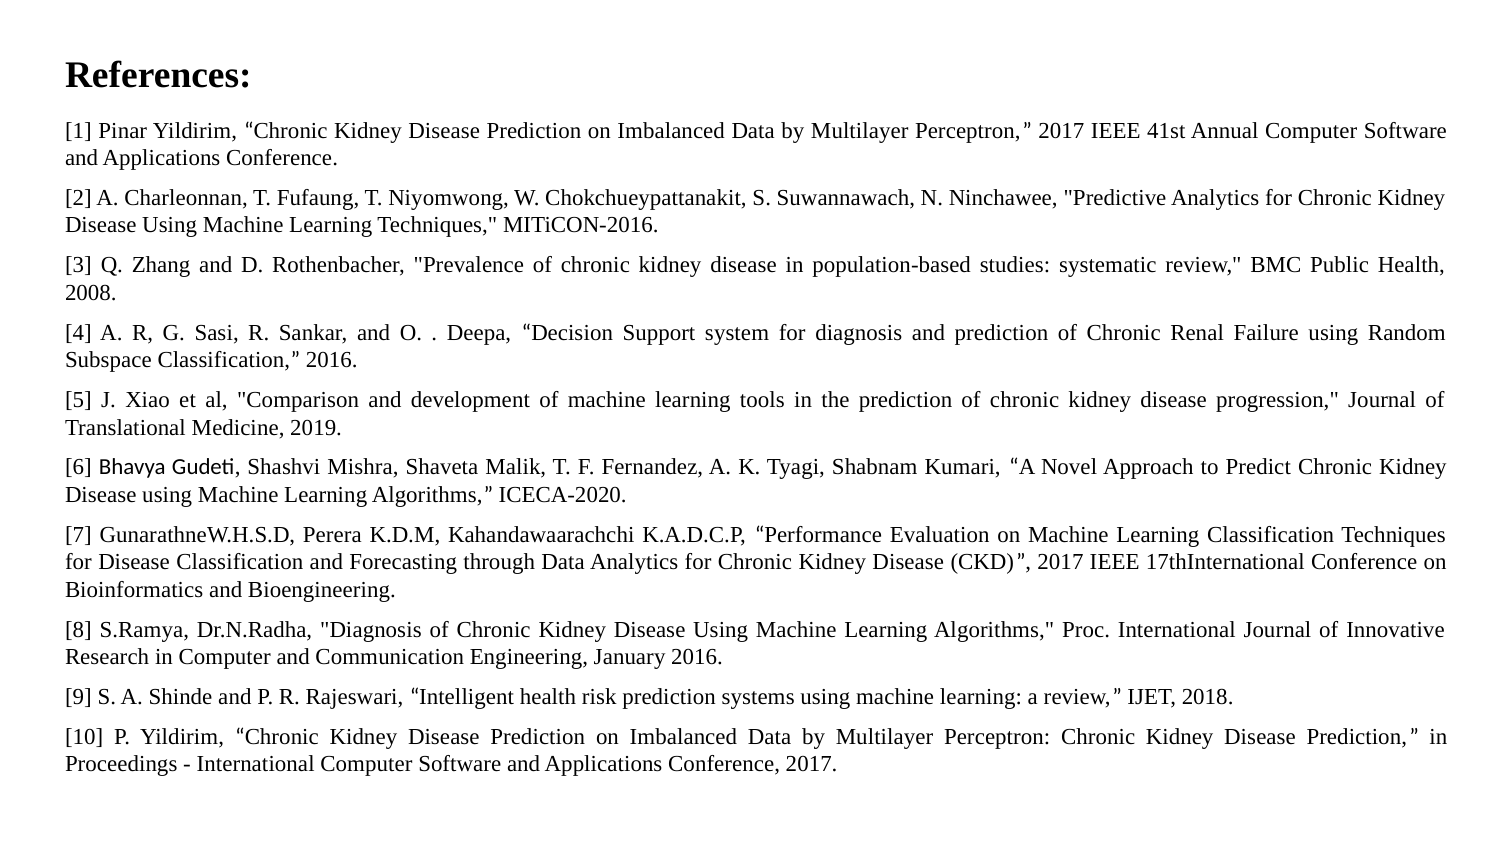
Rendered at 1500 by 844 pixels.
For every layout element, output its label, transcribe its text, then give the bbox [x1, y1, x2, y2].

text_box References: [1] Pinar Yildirim, “Chronic Kidney Disease Prediction on Imbalanced Data by Multilayer Perceptron,” 2017 IEEE 41st Annual Computer Software and Applications Conference. [2] A. Charleonnan, T. Fufaung, T. Niyomwong, W. Chokchueypattanakit, S. Suwannawach, N. Ninchawee, "Predictive Analytics for Chronic Kidney Disease Using Machine Learning Techniques," MITiCON-2016. [3] Q. Zhang and D. Rothenbacher, "Prevalence of chronic kidney disease in population-based studies: systematic review," BMC Public Health, 2008. [4] A. R, G. Sasi, R. Sankar, and O. . Deepa, “Decision Support system for diagnosis and prediction of Chronic Renal Failure using Random Subspace Classification,” 2016. [5] J. Xiao et al, "Comparison and development of machine learning tools in the prediction of chronic kidney disease progression," Journal of Translational Medicine, 2019. [6] Bhavya Gudeti, Shashvi Mishra, Shaveta Malik, T. F. Fernandez, A. K. Tyagi, Shabnam Kumari, “A Novel Approach to Predict Chronic Kidney Disease using Machine Learning Algorithms,” ICECA-2020. [7] GunarathneW.H.S.D, Perera K.D.M, Kahandawaarachchi K.A.D.C.P, “Performance Evaluation on Machine Learning Classification Techniques for Disease Classification and Forecasting through Data Analytics for Chronic Kidney Disease (CKD)”, 2017 IEEE 17thInternational Conference on Bioinformatics and Bioengineering. [8] S.Ramya, Dr.N.Radha, "Diagnosis of Chronic Kidney Disease Using Machine Learning Algorithms," Proc. International Journal of Innovative Research in Computer and Communication Engineering, January 2016. [9] S. A. Shinde and P. R. Rajeswari, “Intelligent health risk prediction systems using machine learning: a review,” IJET, 2018. [10] P. Yildirim, “Chronic Kidney Disease Prediction on Imbalanced Data by Multilayer Perceptron: Chronic Kidney Disease Prediction,” in Proceedings - International Computer Software and Applications Conference, 2017. [49, 42, 1463, 784]
